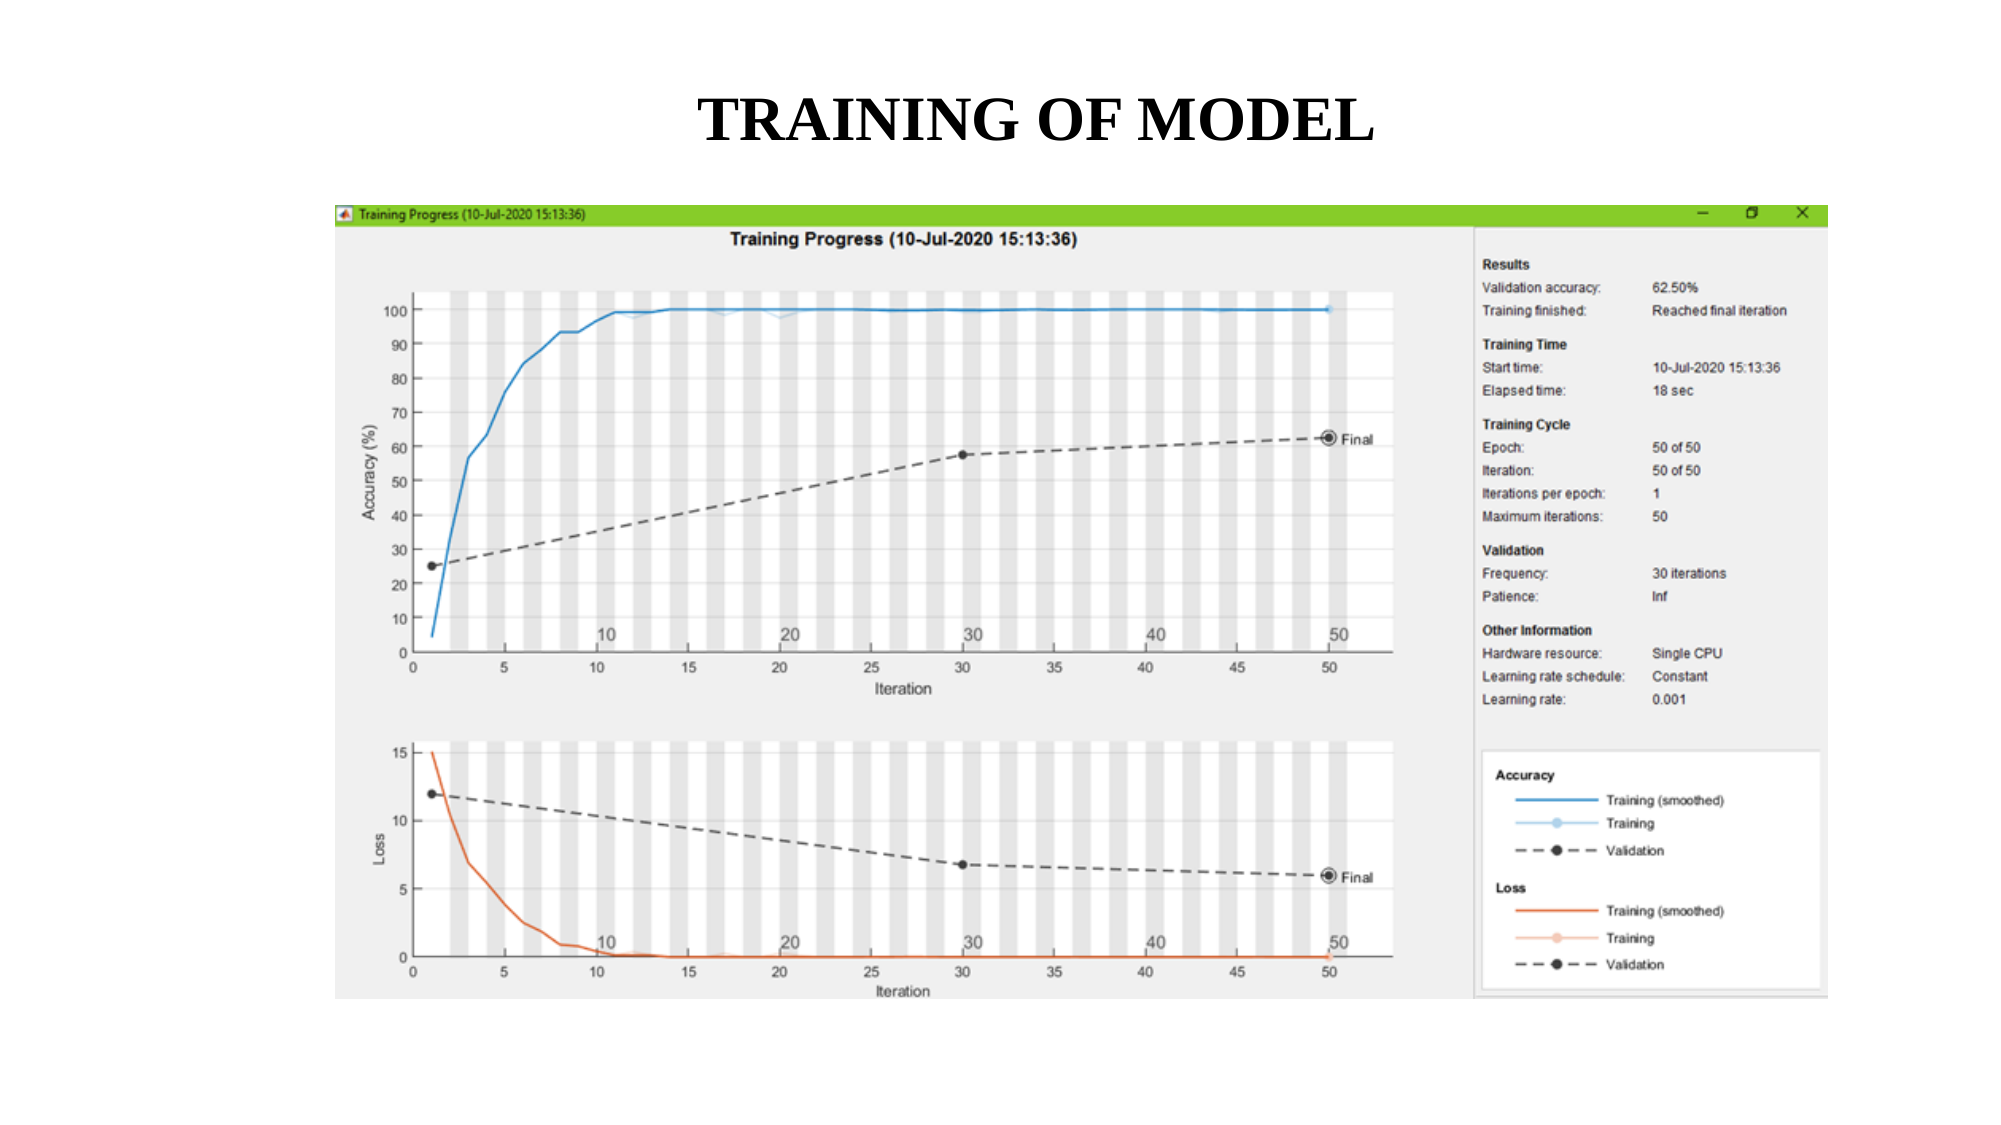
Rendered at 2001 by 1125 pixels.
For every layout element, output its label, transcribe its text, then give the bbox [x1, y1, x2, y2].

picture [335, 205, 1828, 999]
title TRAINING OF MODEL [537, 68, 1538, 162]
